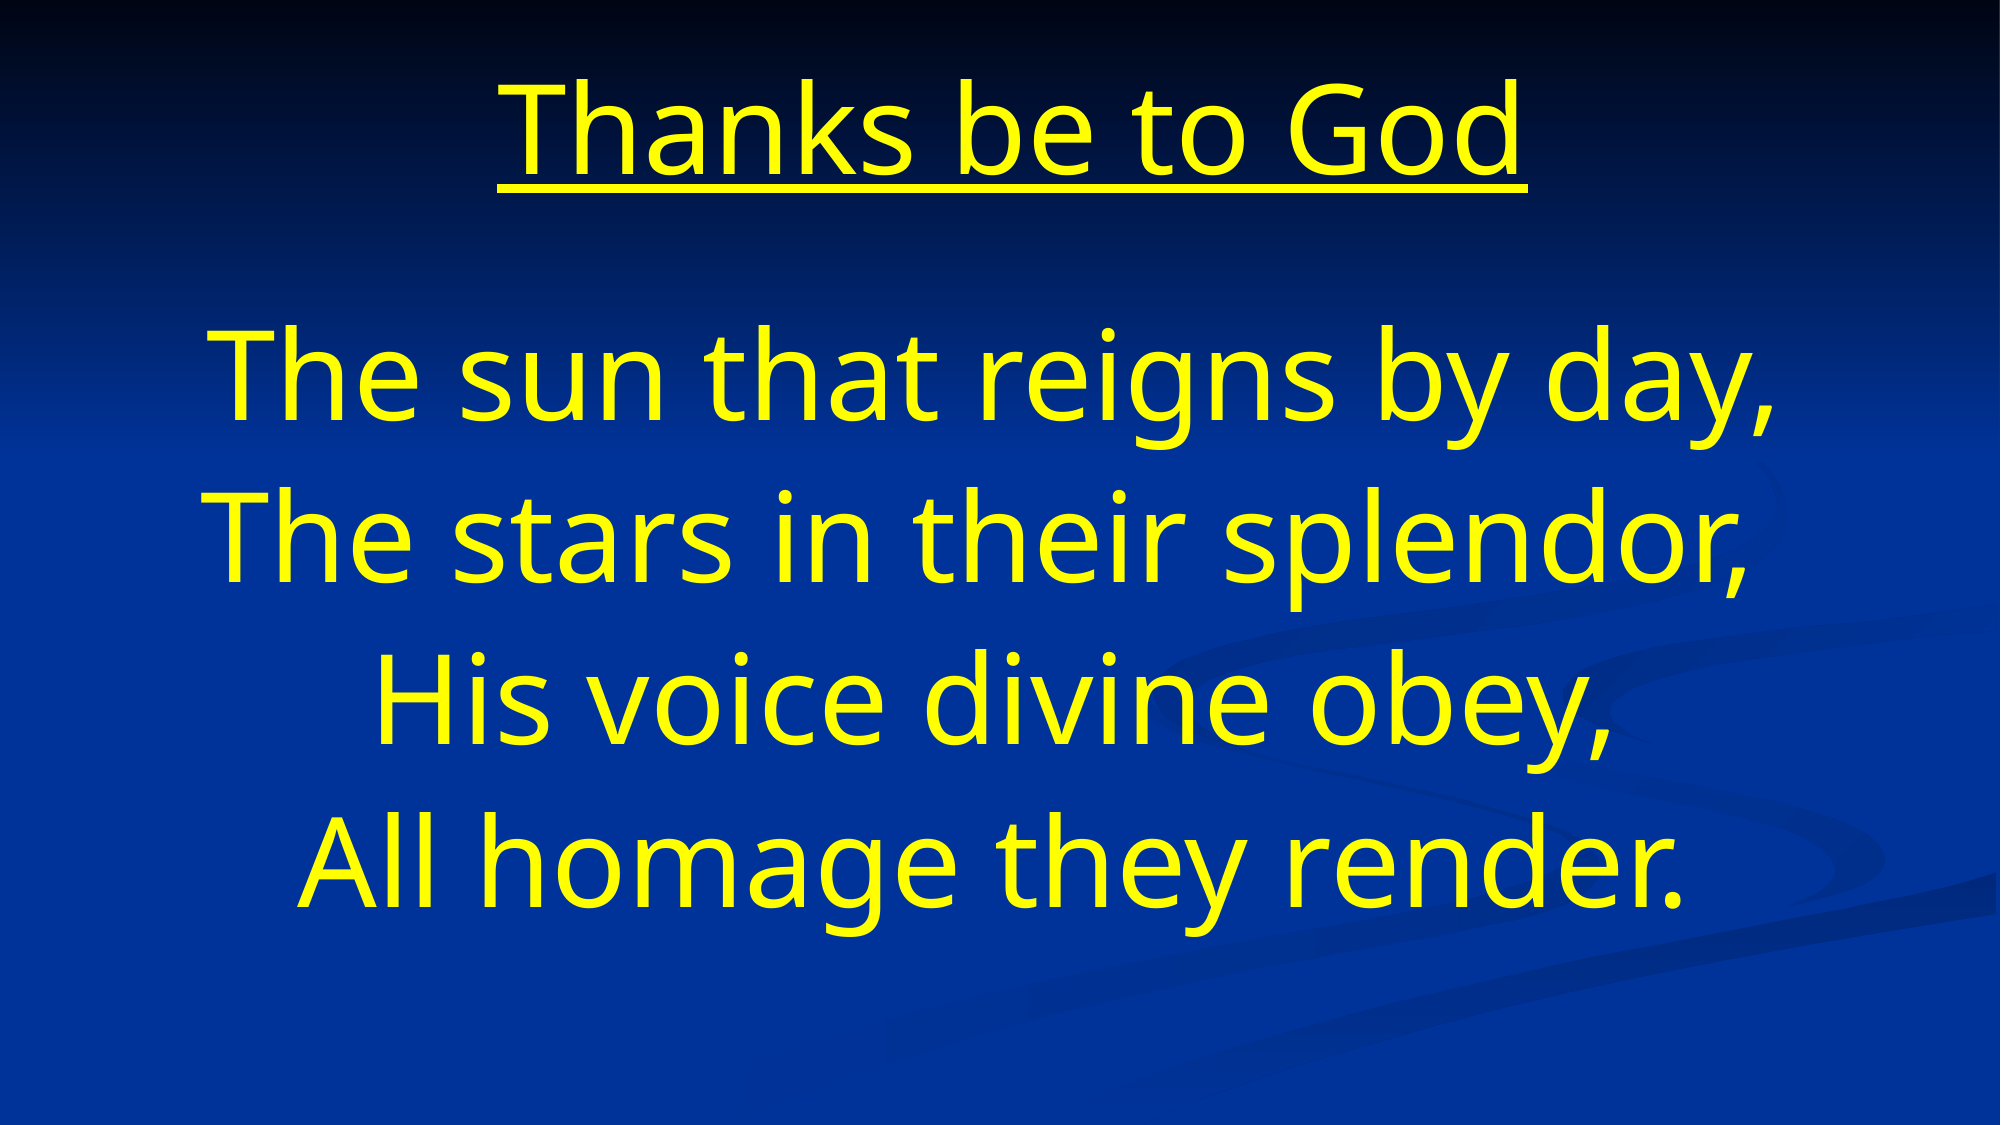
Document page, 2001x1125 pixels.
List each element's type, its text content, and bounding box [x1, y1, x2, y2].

list The sun that reigns by day, The stars in their splendor, His voice divine obey, All homage they render. [63, 287, 1926, 1125]
title Thanks be to God [99, 24, 1925, 225]
